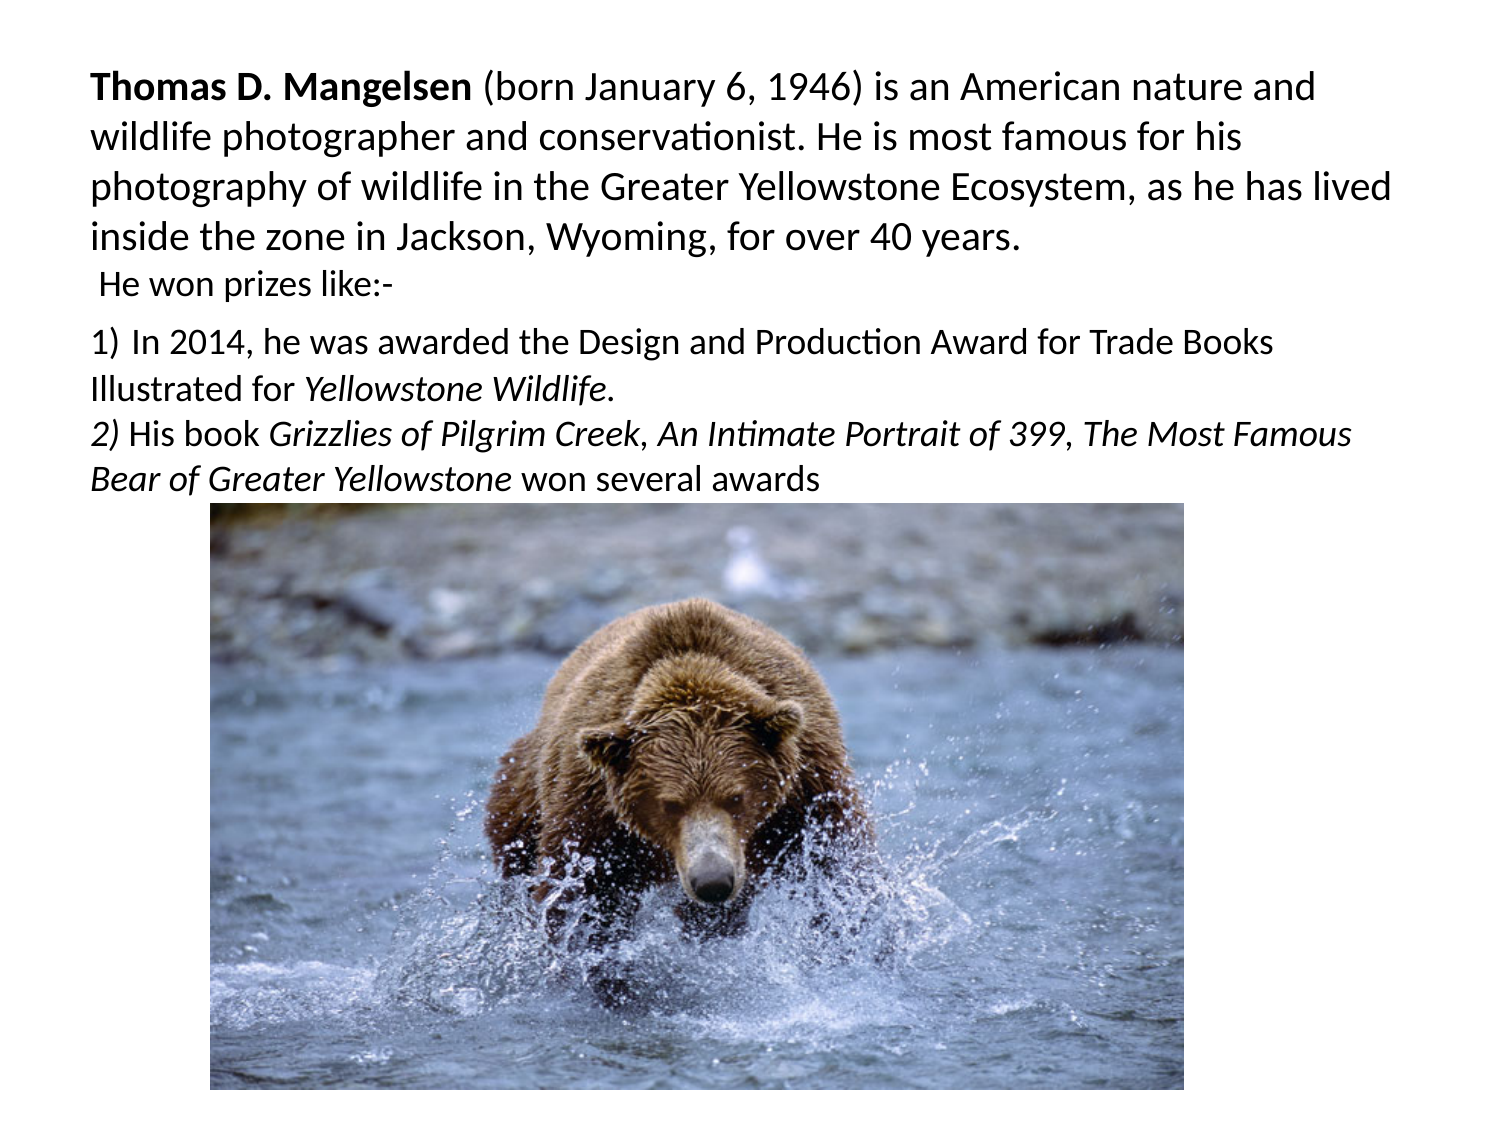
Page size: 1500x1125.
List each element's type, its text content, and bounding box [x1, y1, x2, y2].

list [210, 503, 1184, 1091]
title Thomas D. Mangelsen (born January 6, 1946) is an American nature and wildlife photographer and conservationist. He is most famous for his photography of wildlife in the Greater Yellowstone Ecosystem, as he has lived inside the zone in Jackson, Wyoming, for over 40 years. He won prizes like:- 1) In 2014, he was awarded the Design and Production Award for Trade Books Illustrated for Yellowstone Wildlife. 2) His book Grizzlies of Pilgrim Creek, An Intimate Portrait of 399, The Most Famous Bear of Greater Yellowstone won several awards [75, 45, 1425, 739]
